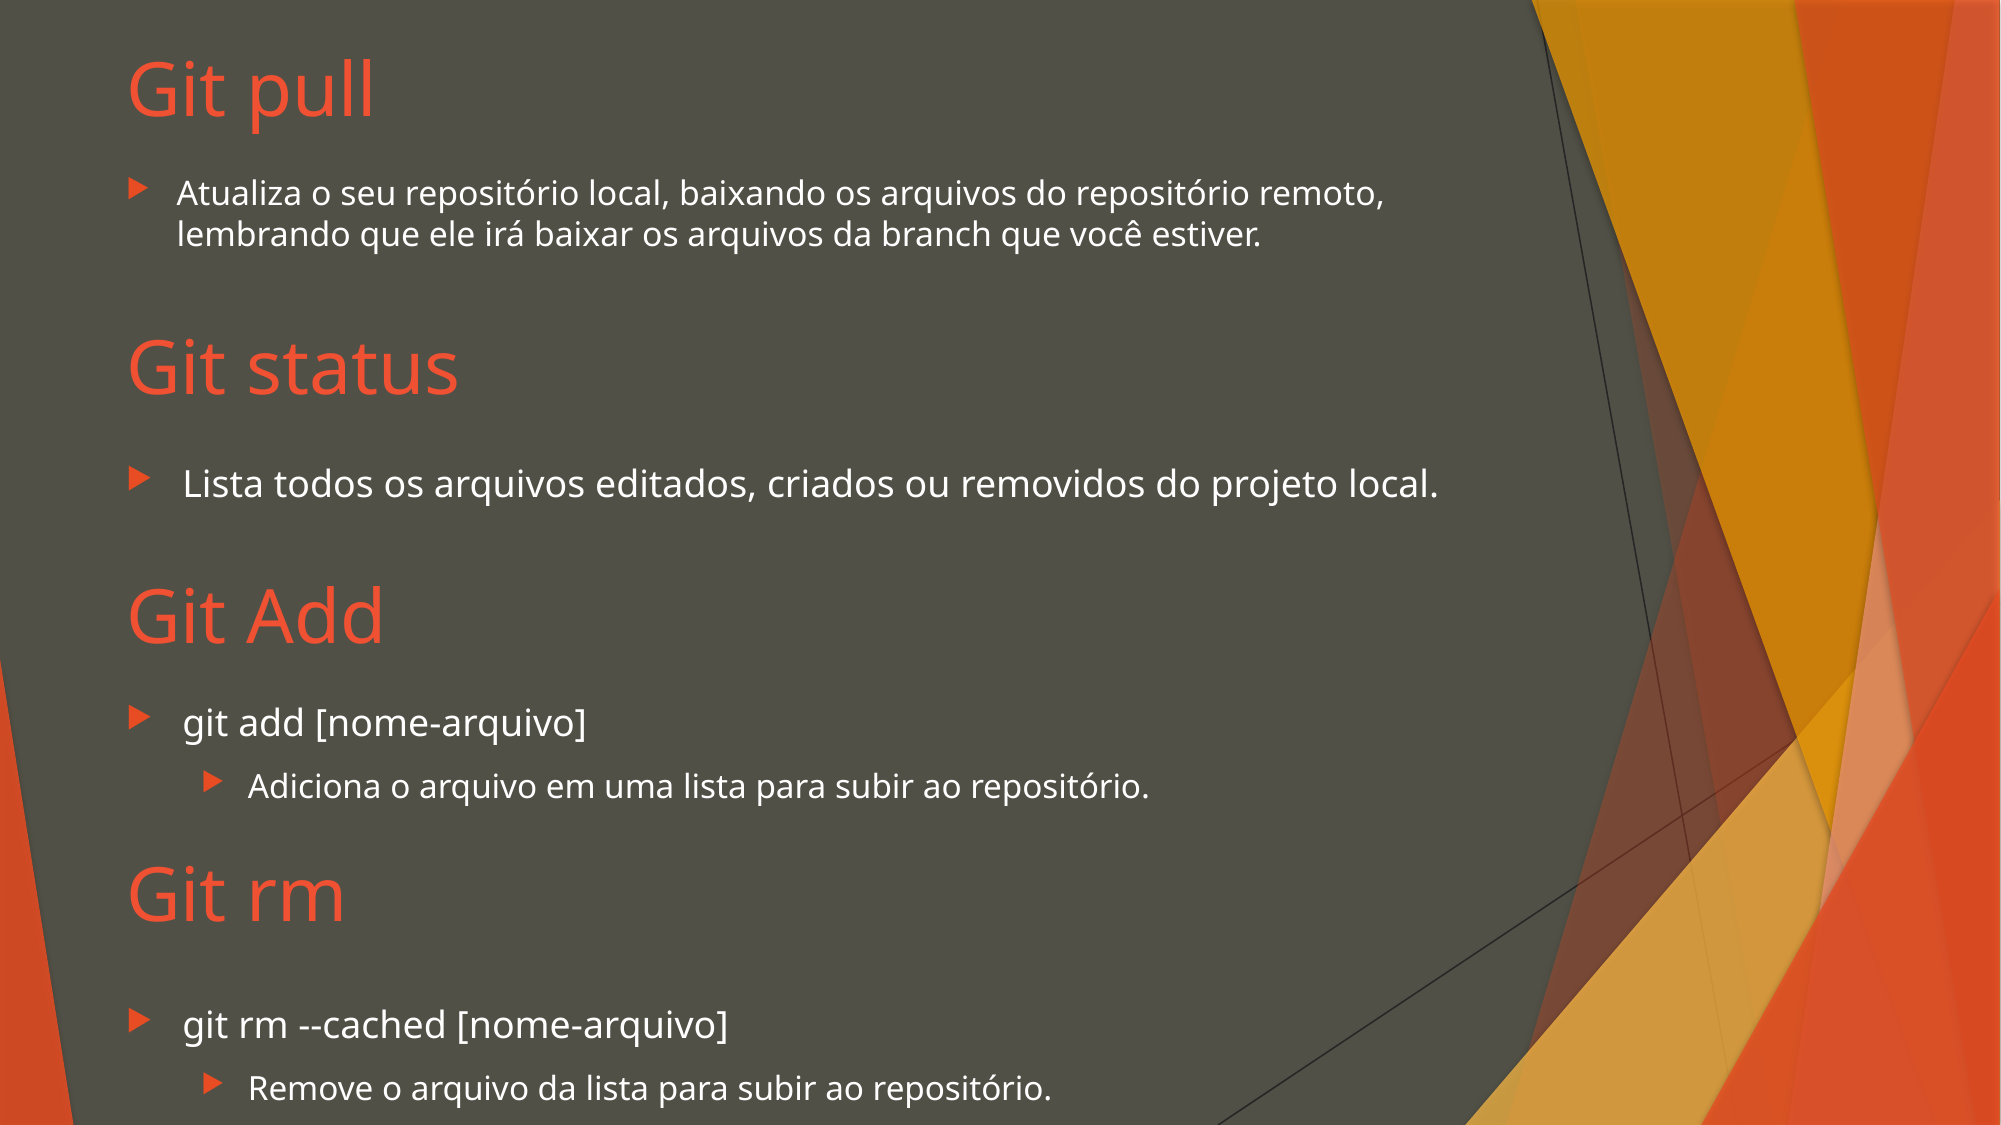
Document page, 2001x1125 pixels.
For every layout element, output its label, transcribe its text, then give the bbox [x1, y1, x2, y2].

text_box git add [nome-arquivo] Adiciona o arquivo em uma lista para subir ao repositório. [111, 691, 1522, 816]
text_box Atualiza o seu repositório local, baixando os arquivos do repositório remoto, lembrando que ele irá baixar os arquivos da branch que você estiver. [111, 164, 1522, 289]
text_box git rm --cached [nome-arquivo] Remove o arquivo da lista para subir ao repositório. [111, 993, 1522, 1119]
title Git status [111, 311, 1522, 420]
text_box Git Add [111, 560, 1522, 669]
text_box Git rm [111, 839, 1522, 947]
list Lista todos os arquivos editados, criados ou removidos do projeto local. [111, 452, 1522, 514]
text_box Git pull [111, 33, 1522, 142]
